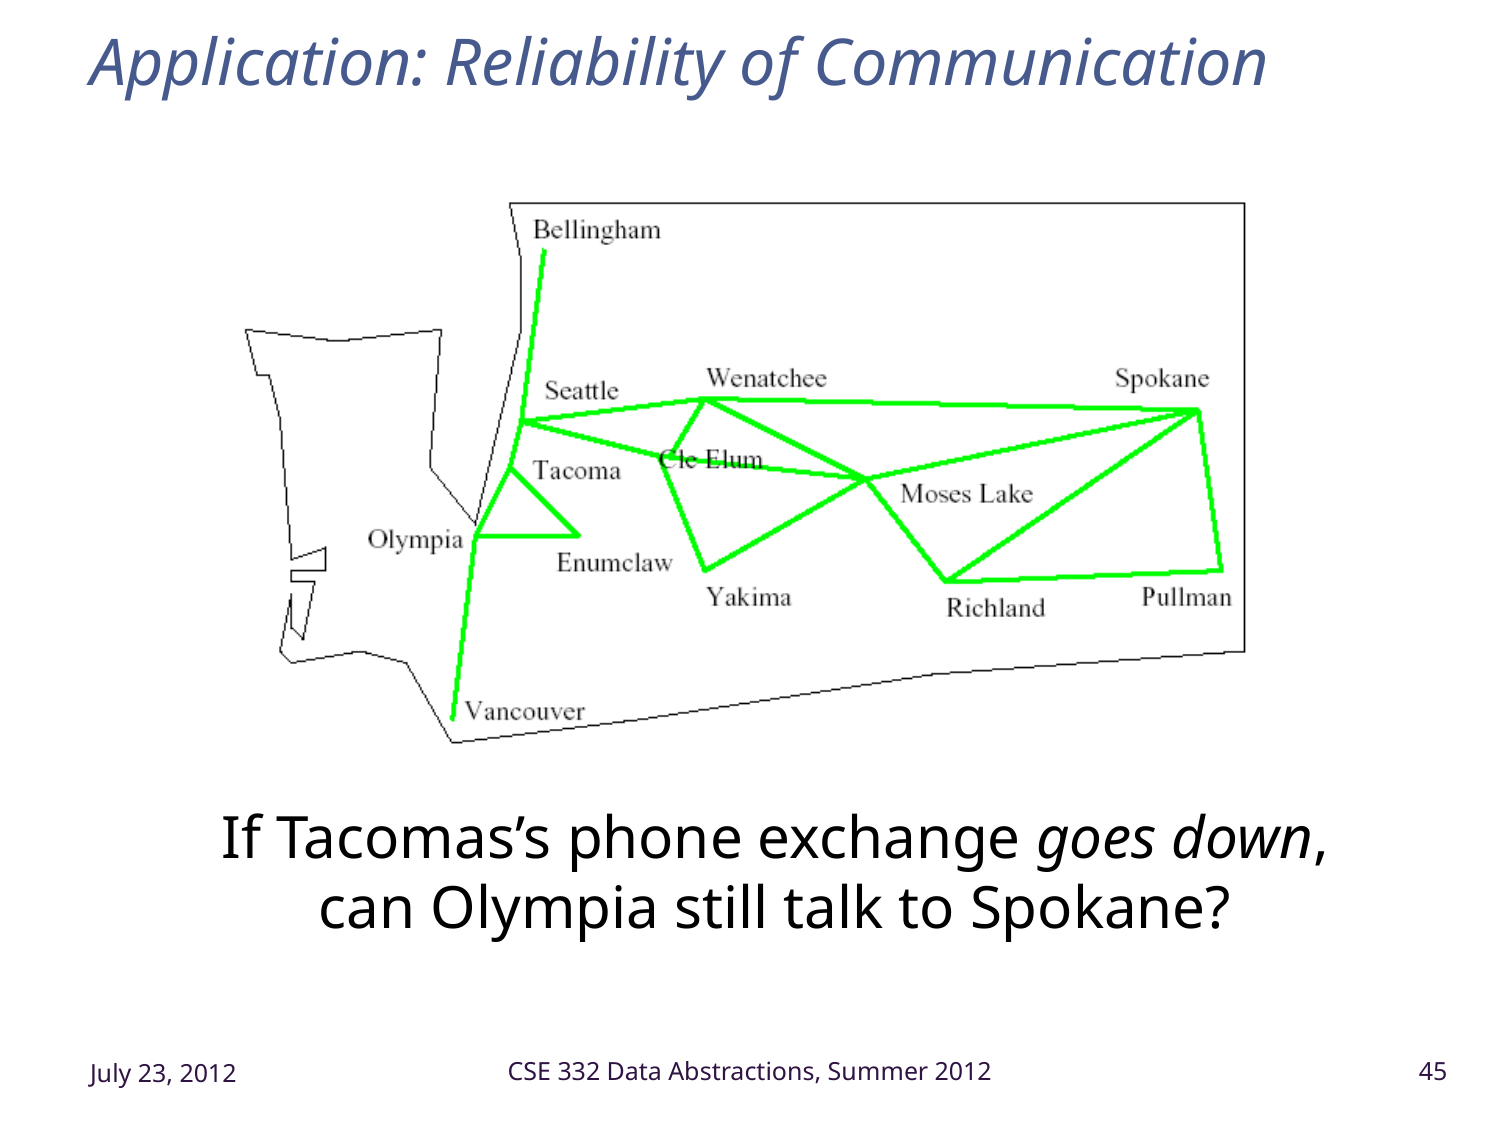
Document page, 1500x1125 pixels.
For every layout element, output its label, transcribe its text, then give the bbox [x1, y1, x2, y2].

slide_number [75, 1042, 338, 1103]
footer CSE 332 Data Abstractions, Summer 2012 [348, 1042, 1152, 1103]
text_box If Tacomas’s phone exchange goes down, can Olympia still talk to Spokane? [87, 792, 1463, 948]
title Application: Reliability of Communication [75, 20, 1463, 100]
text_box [149, 112, 1295, 790]
slide_number 45 [1333, 1042, 1463, 1103]
